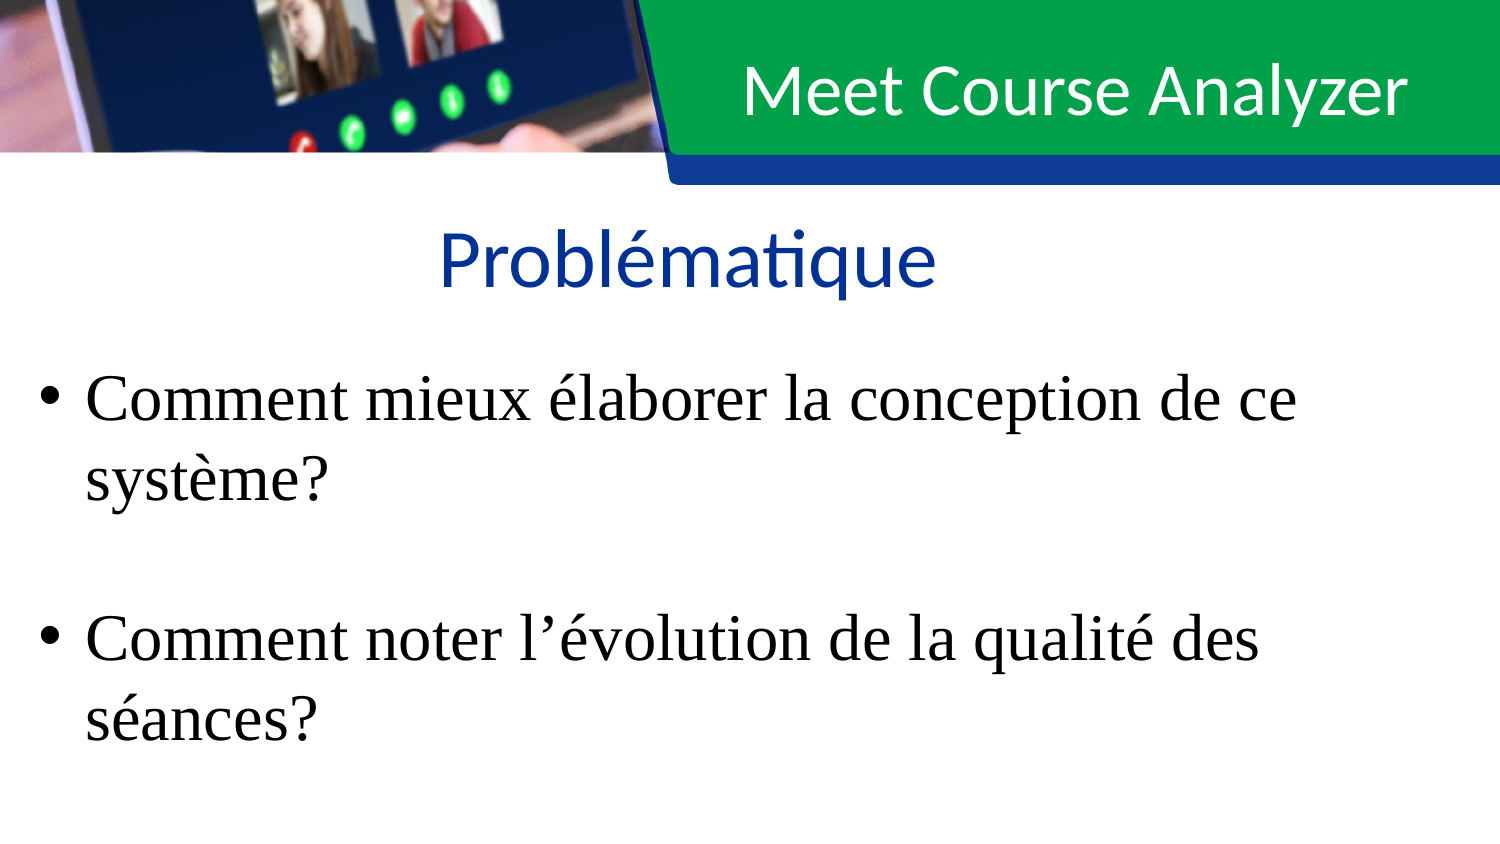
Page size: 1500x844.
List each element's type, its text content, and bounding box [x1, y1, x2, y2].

picture [0, 0, 1500, 844]
title Meet Course Analyzer [72, 0, 1425, 172]
text_box Comment mieux élaborer la conception de ce système? Comment noter l’évolution de la qualité des séances? [23, 346, 1452, 842]
list Problématique [11, 196, 1365, 347]
